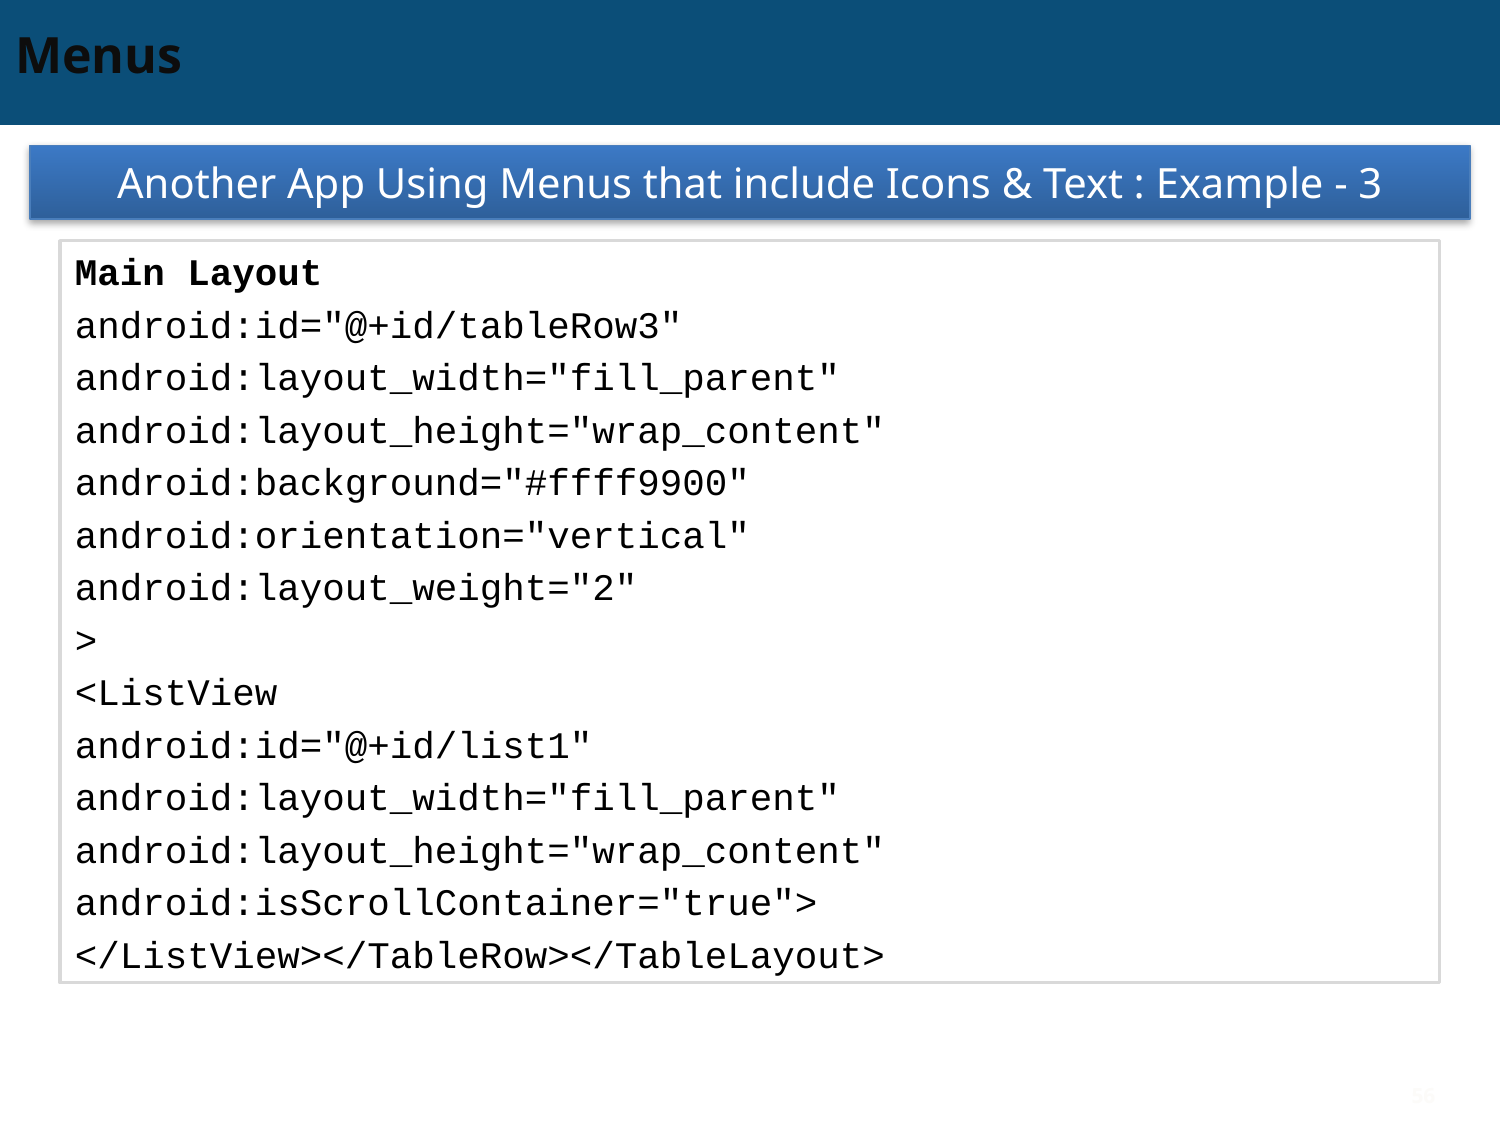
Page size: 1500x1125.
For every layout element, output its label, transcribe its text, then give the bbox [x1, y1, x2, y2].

text_box Another App Using Menus that include Icons & Text : Example - 3 [29, 145, 1471, 220]
text_box Main Layout android:id="@+id/tableRow3" android:layout_width="fill_parent" android:layout_height="wrap_content" android:background="#ffff9900" android:orientation="vertical" android:layout_weight="2" > <ListView android:id="@+id/list1" android:layout_width="fill_parent" android:layout_height="wrap_content" android:isScrollContainer="true"> </ListView></TableRow></TableLayout> [59, 240, 1440, 983]
title Menus [0, 21, 1351, 86]
